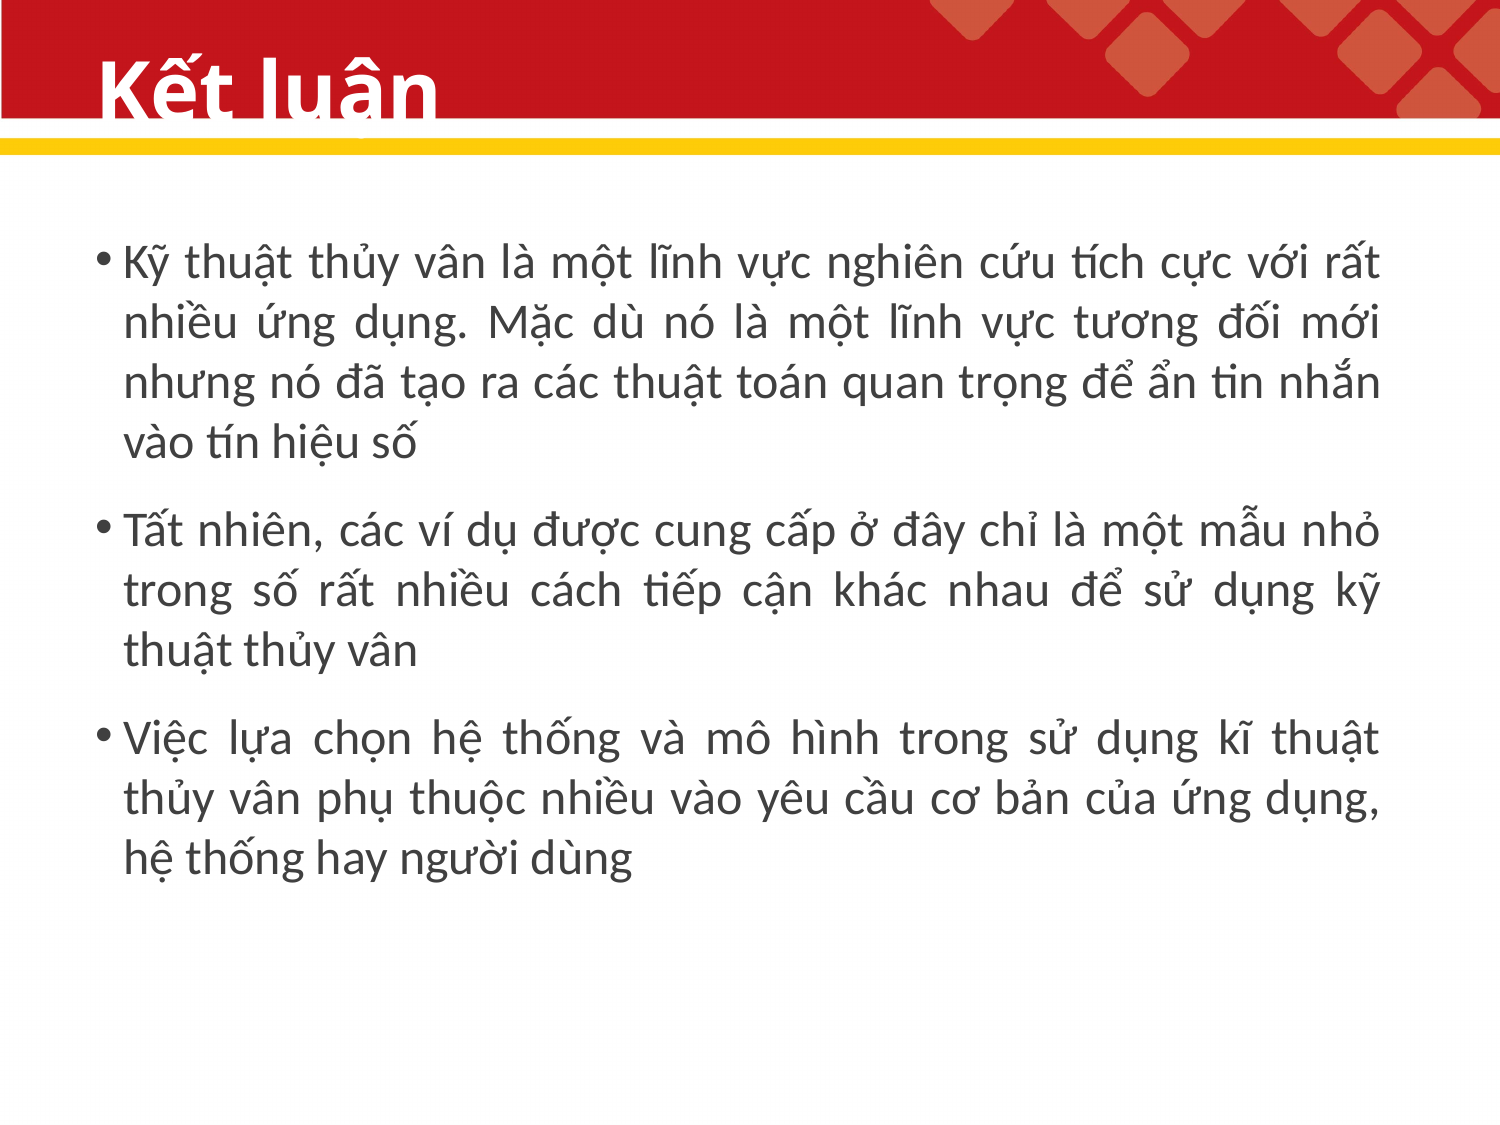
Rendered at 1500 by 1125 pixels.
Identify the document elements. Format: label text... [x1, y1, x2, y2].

picture [0, 0, 1500, 1125]
list Kỹ thuật thủy vân là một lĩnh vực nghiên cứu tích cực với rất nhiều ứng dụng. Mặc dù nó là một lĩnh vực tương đối mới nhưng nó đã tạo ra các thuật toán quan trọng để ẩn tin nhắn vào tín hiệu số Tất nhiên, các ví dụ được cung cấp ở đây chỉ là một mẫu nhỏ trong số rất nhiều cách tiếp cận khác nhau để sử dụng kỹ thuật thủy vân Việc lựa chọn hệ thống và mô hình trong sử dụng kĩ thuật thủy vân phụ thuộc nhiều vào yêu cầu cơ bản của ứng dụng, hệ thống hay người dùng [80, 220, 1397, 1025]
title Kết luận [80, 0, 1397, 204]
